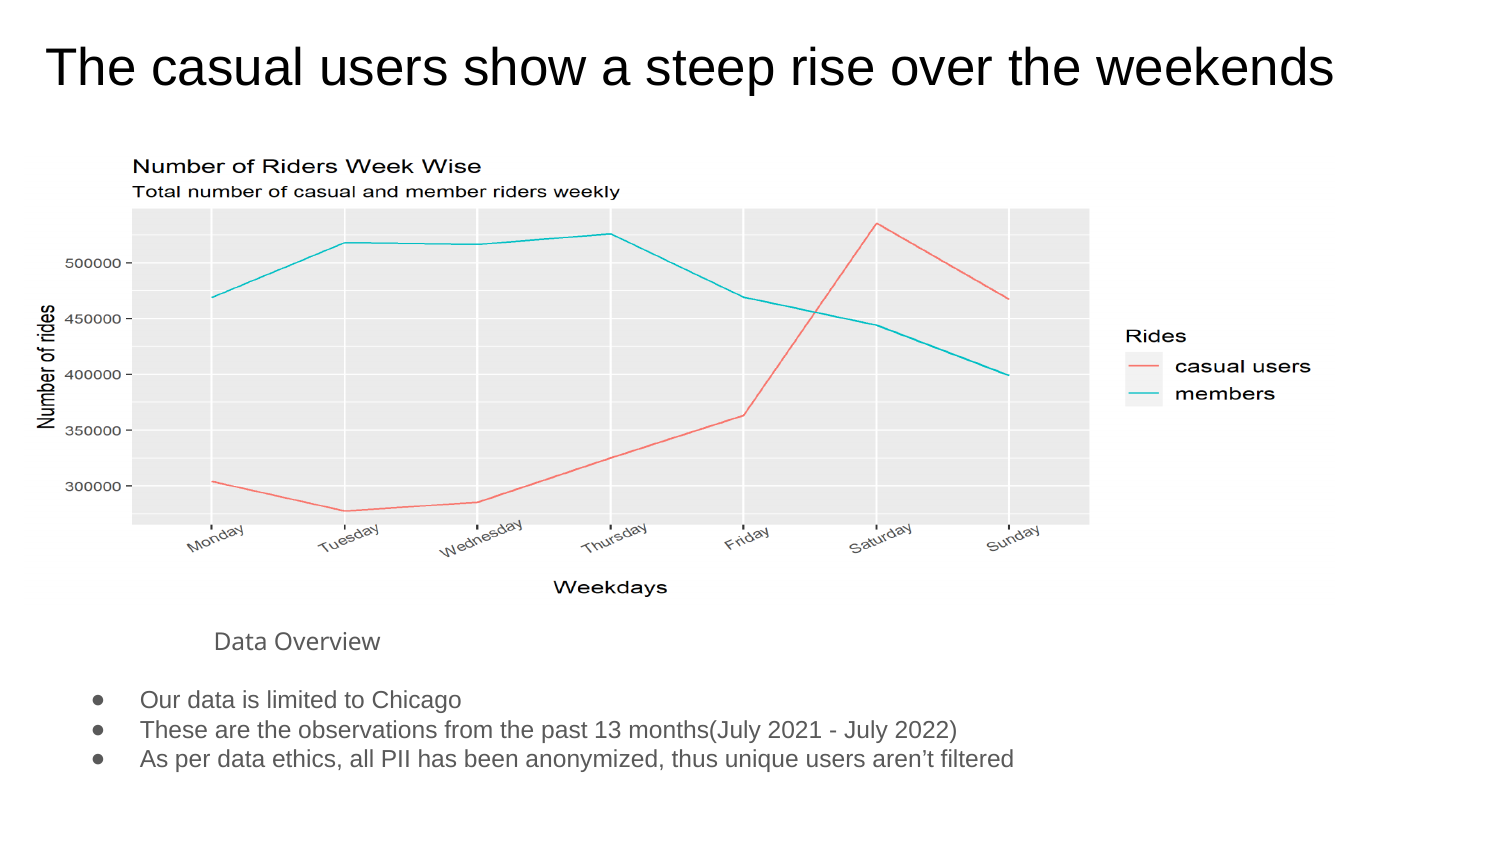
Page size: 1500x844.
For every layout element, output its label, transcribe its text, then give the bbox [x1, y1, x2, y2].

list Data Overview Our data is limited to Chicago These are the observations from the past 13 months(July 2021 - July 2022) As per data ethics, all PII has been anonymized, thus unique users aren’t filtered [51, 614, 1036, 794]
title The casual users show a steep rise over the weekends [30, 17, 1429, 126]
picture [24, 149, 1335, 606]
